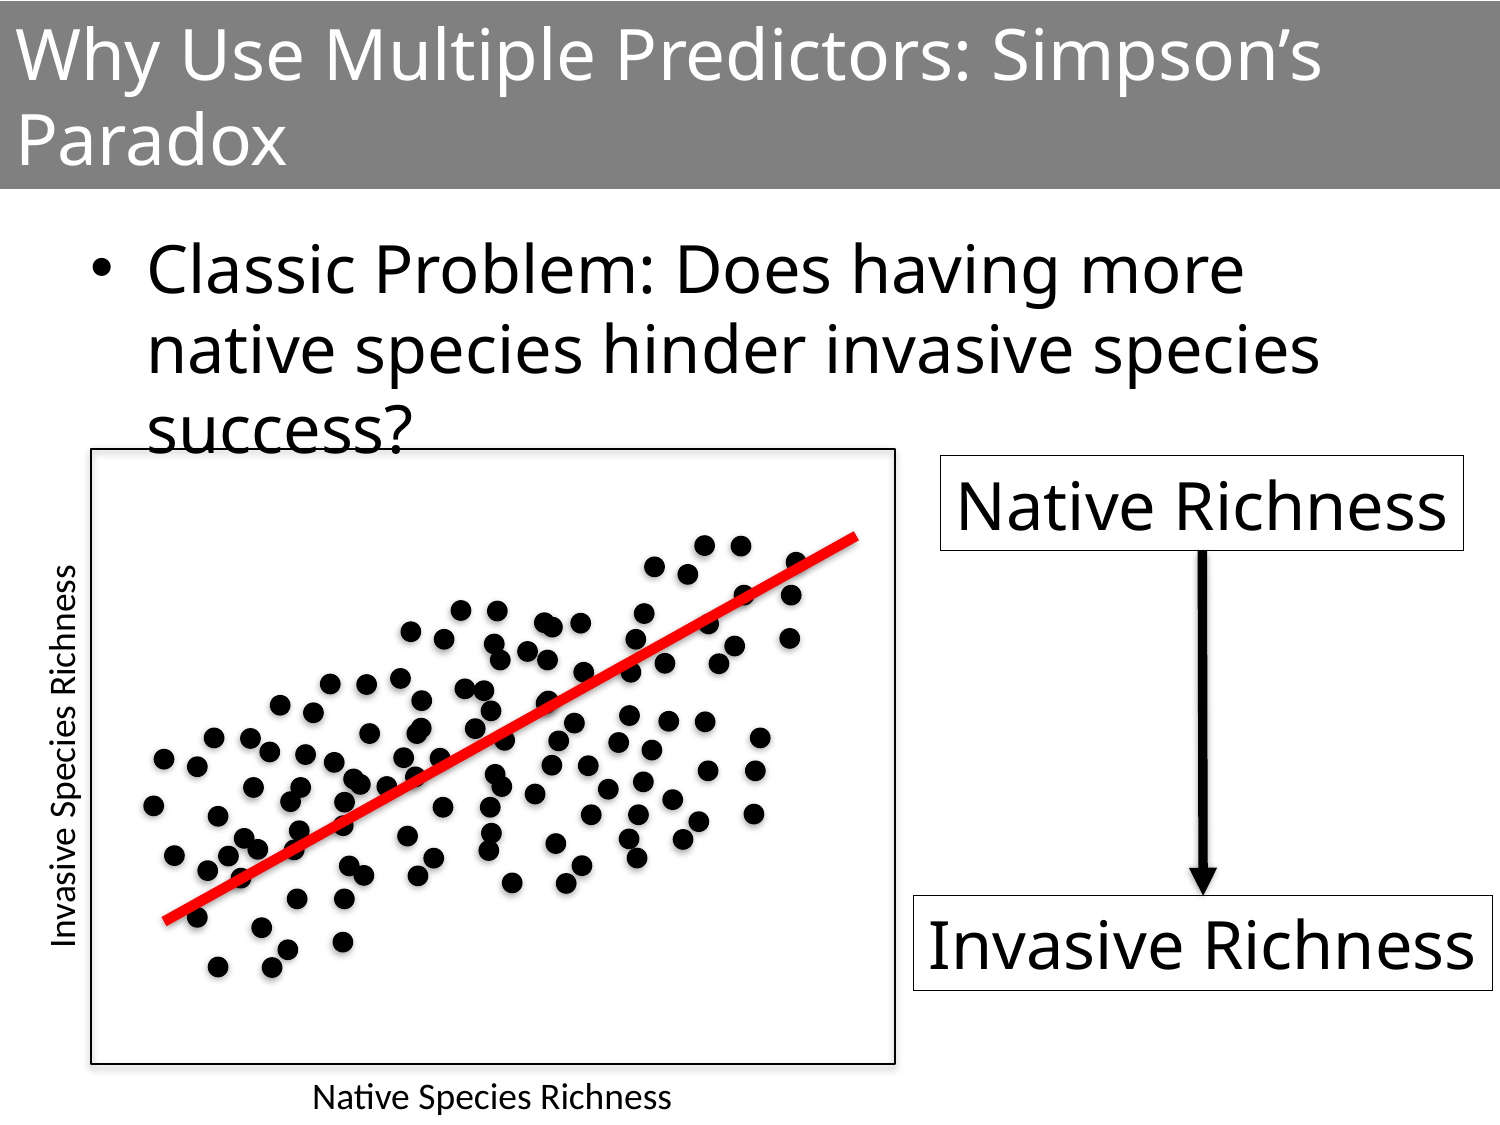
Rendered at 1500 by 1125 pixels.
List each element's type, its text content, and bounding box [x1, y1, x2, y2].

text_box Invasive Richness [913, 895, 1493, 991]
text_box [163, 535, 857, 922]
title Why Use Multiple Predictors: Simpson’s Paradox [0, 1, 1500, 189]
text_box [29, 448, 895, 1125]
text_box Native Richness [940, 455, 1464, 551]
list Classic Problem: Does having more native species hinder invasive species success? [75, 219, 1425, 397]
